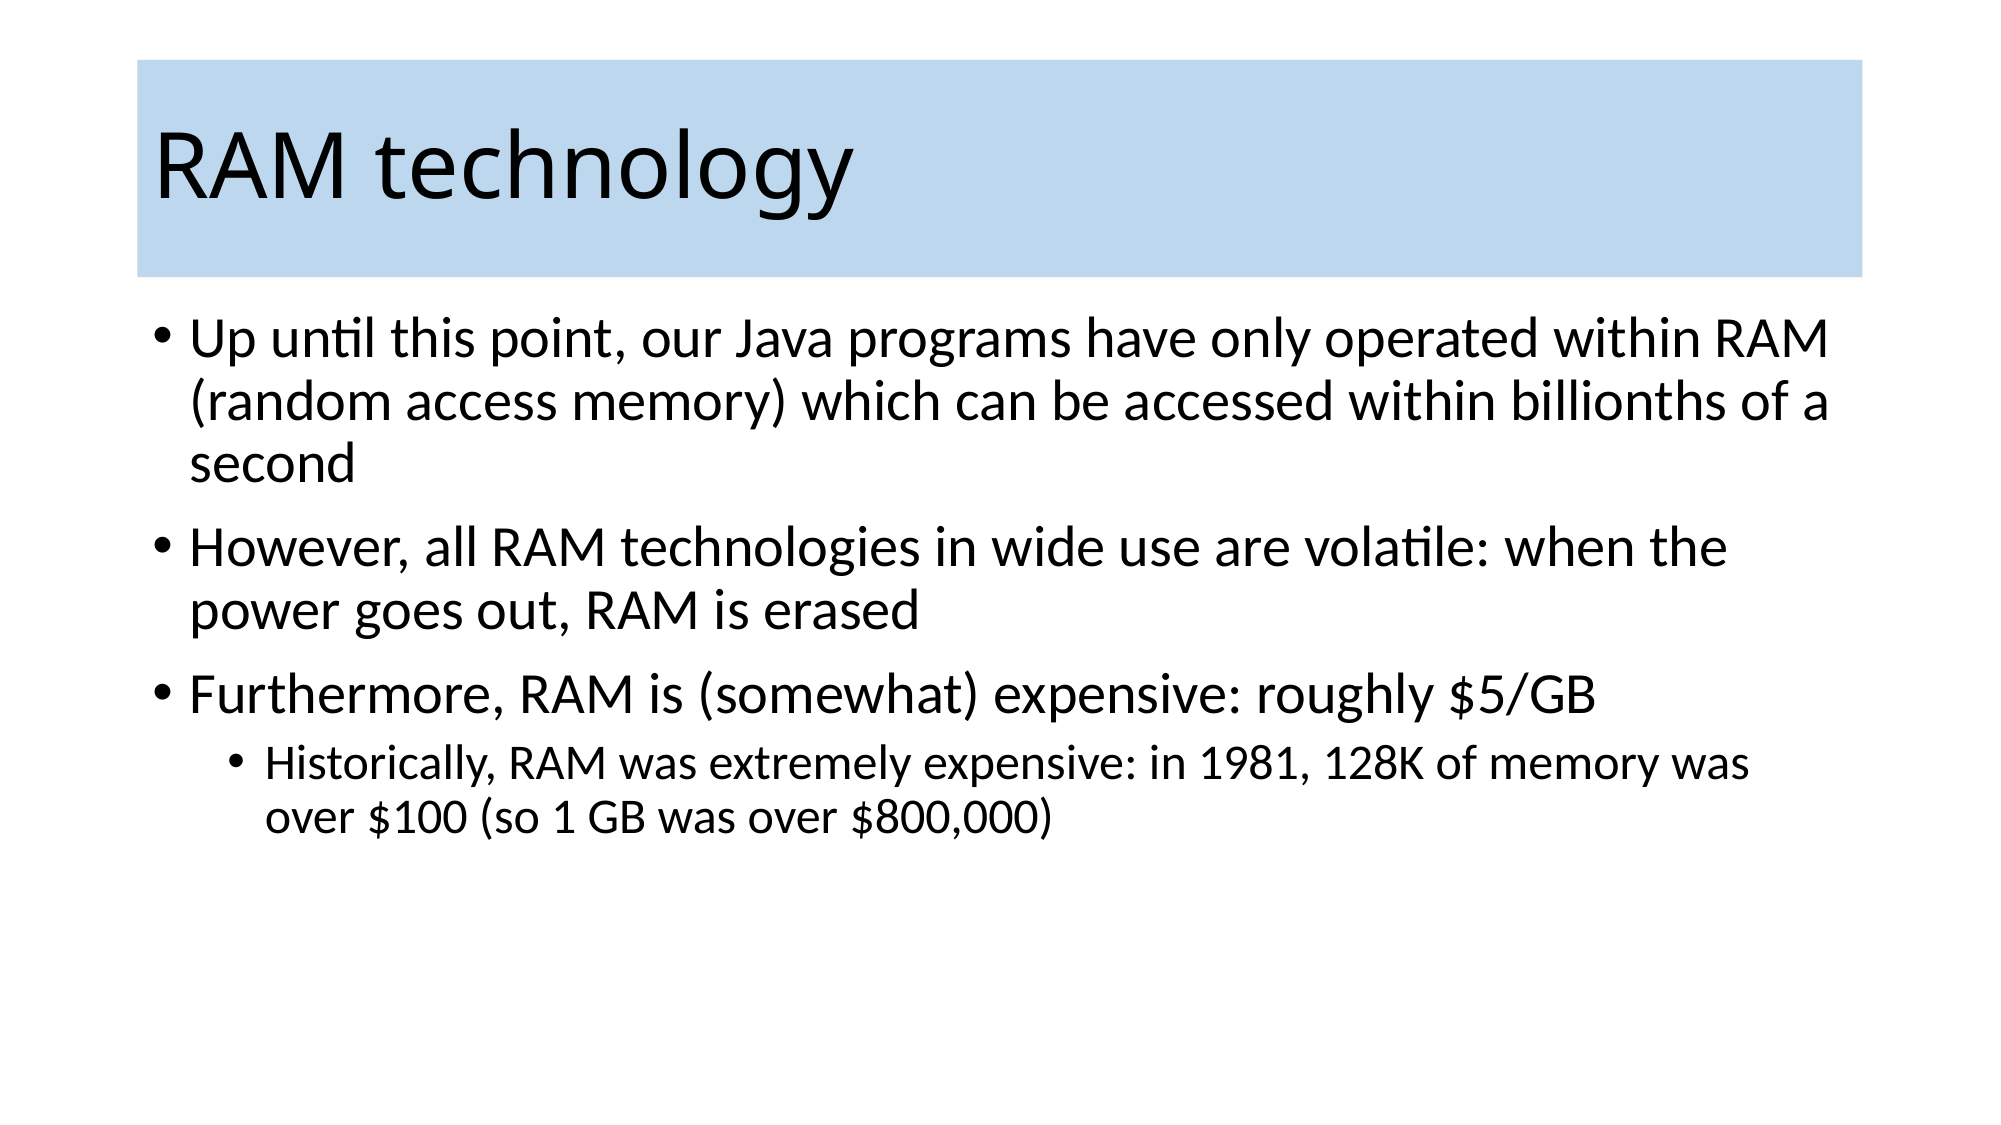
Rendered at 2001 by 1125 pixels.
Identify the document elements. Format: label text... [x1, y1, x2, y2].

text_box RAM technology [137, 59, 1863, 278]
text_box Up until this point, our Java programs have only operated within RAM (random access memory) which can be accessed within billionths of a second However, all RAM technologies in wide use are volatile: when the power goes out, RAM is erased Furthermore, RAM is (somewhat) expensive: roughly $5/GB Historically, RAM was extremely expensive: in 1981, 128K of memory was over $100 (so 1 GB was over $800,000) [137, 299, 1863, 1014]
